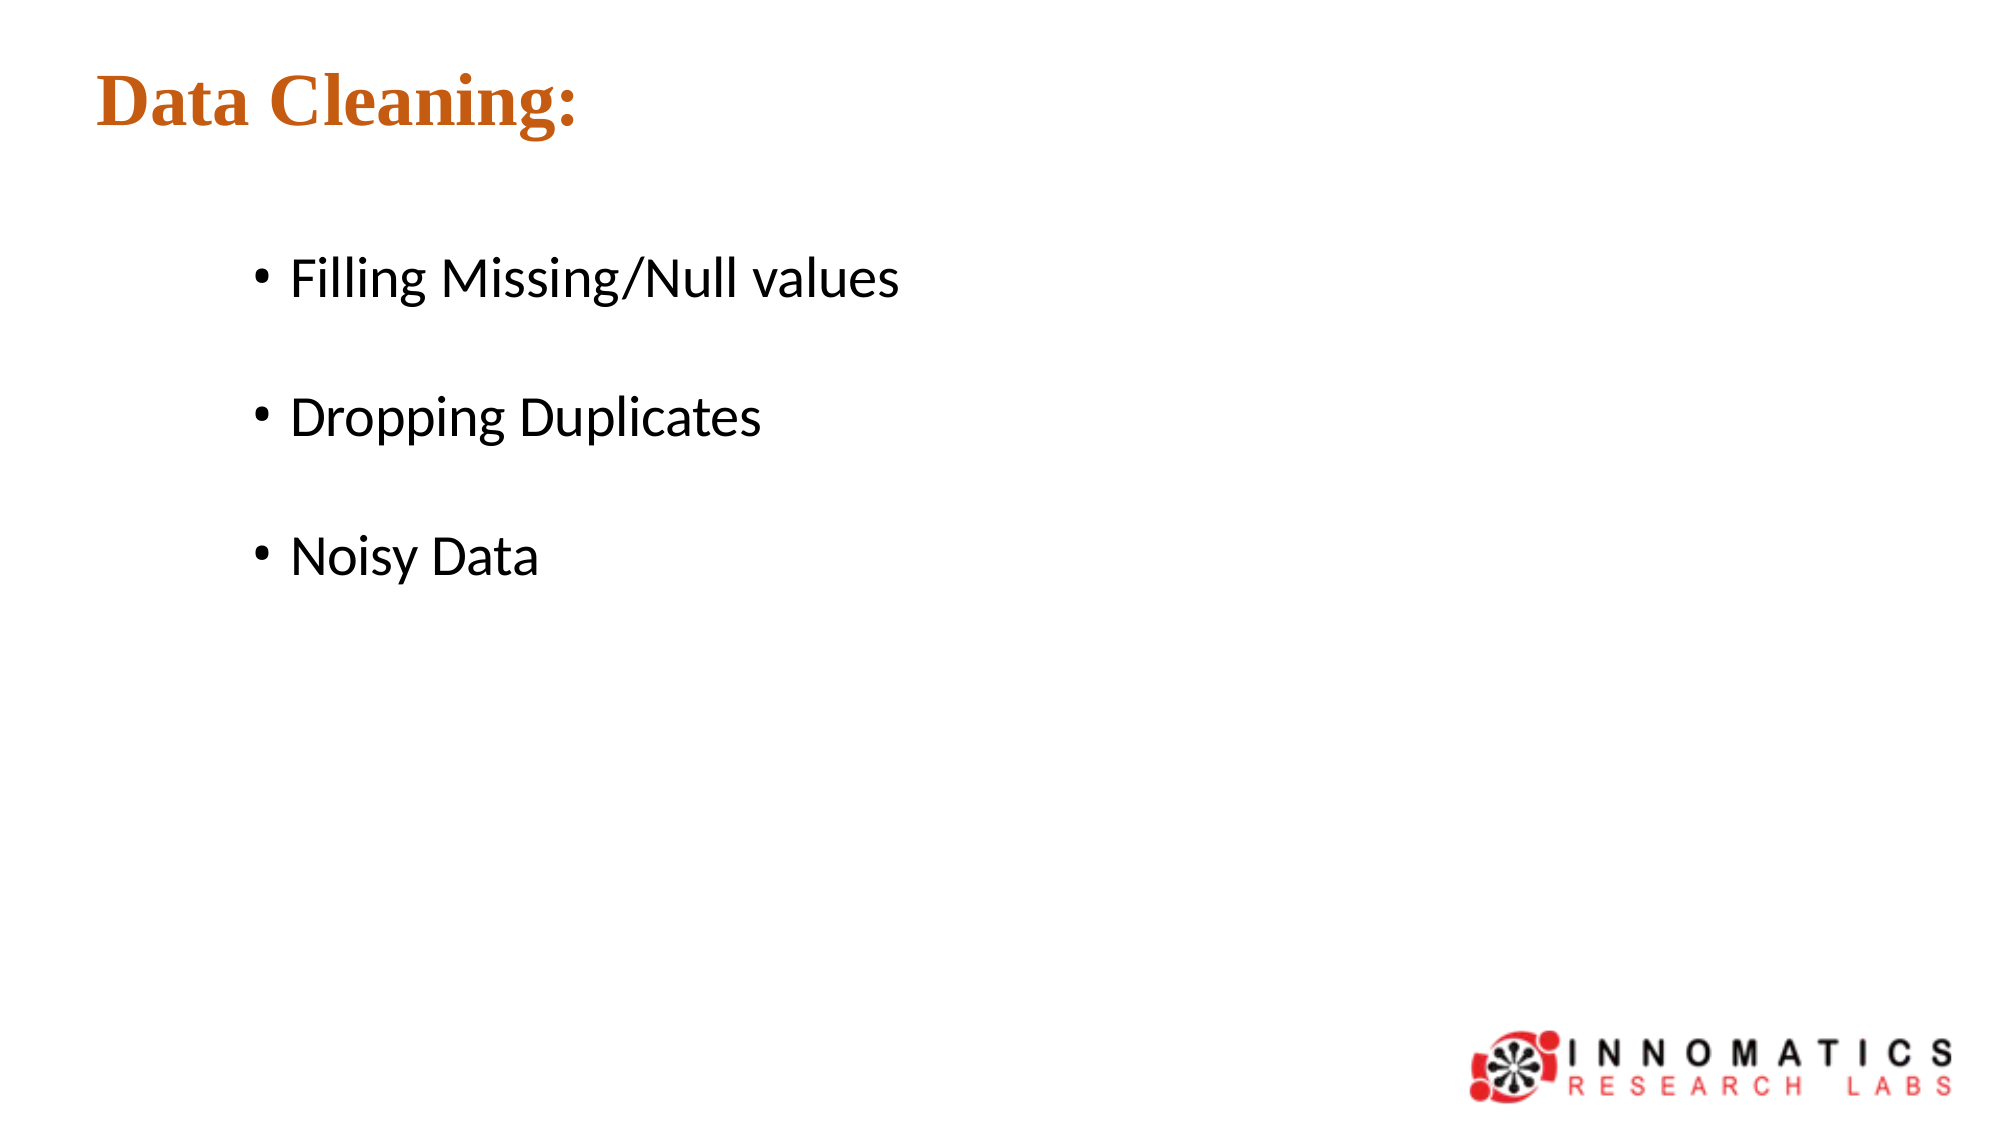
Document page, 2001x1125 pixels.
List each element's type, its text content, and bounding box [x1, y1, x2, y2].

picture [1445, 1014, 1975, 1117]
title Data Cleaning: [94, 48, 584, 239]
text_box Filling Missing/Null values Dropping Duplicates Noisy Data [249, 237, 989, 588]
